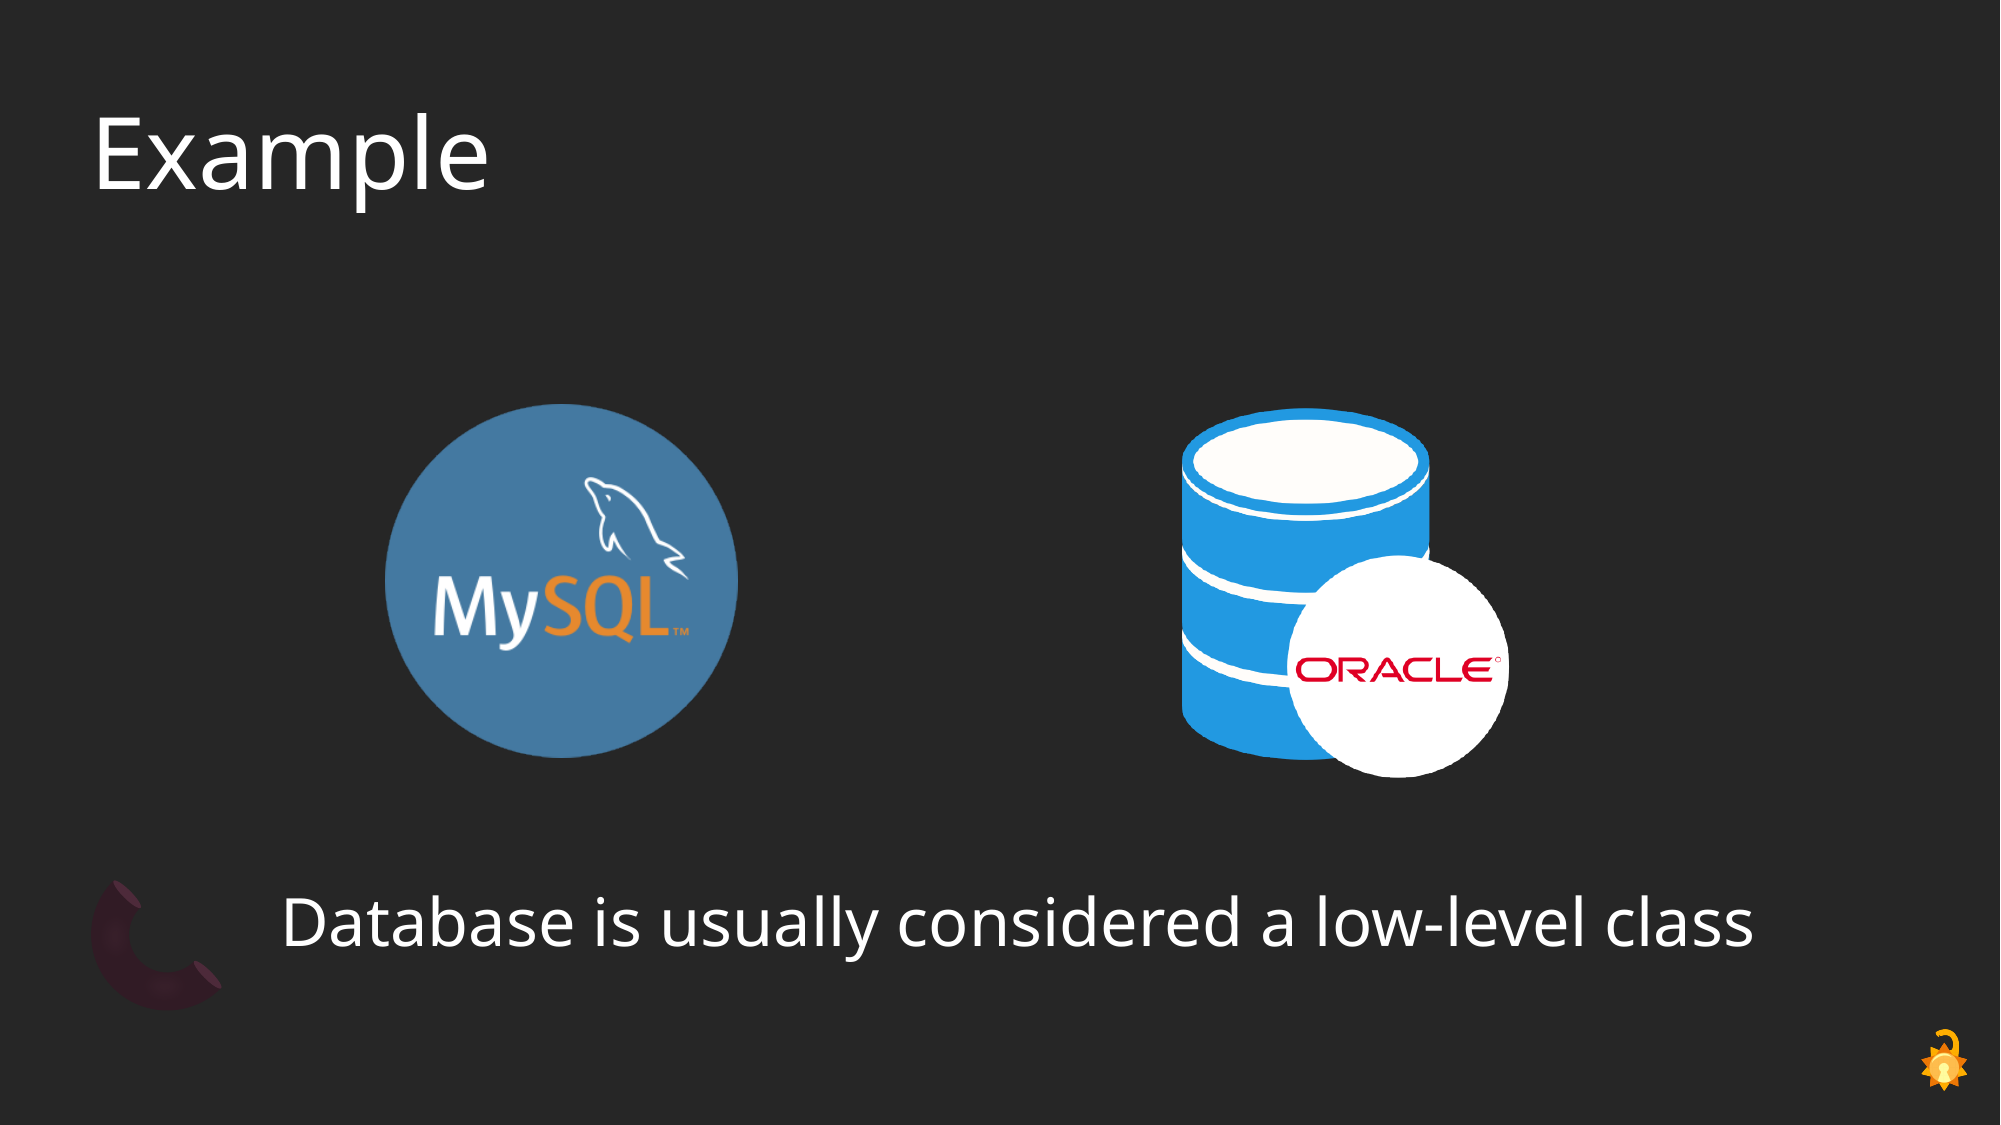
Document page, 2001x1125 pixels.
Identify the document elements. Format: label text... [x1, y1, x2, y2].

picture [1921, 1029, 1967, 1091]
text_box Database is usually considered a low-level class [247, 871, 1791, 967]
picture [385, 404, 738, 758]
title Example [90, 90, 1910, 309]
picture [1135, 388, 1544, 797]
